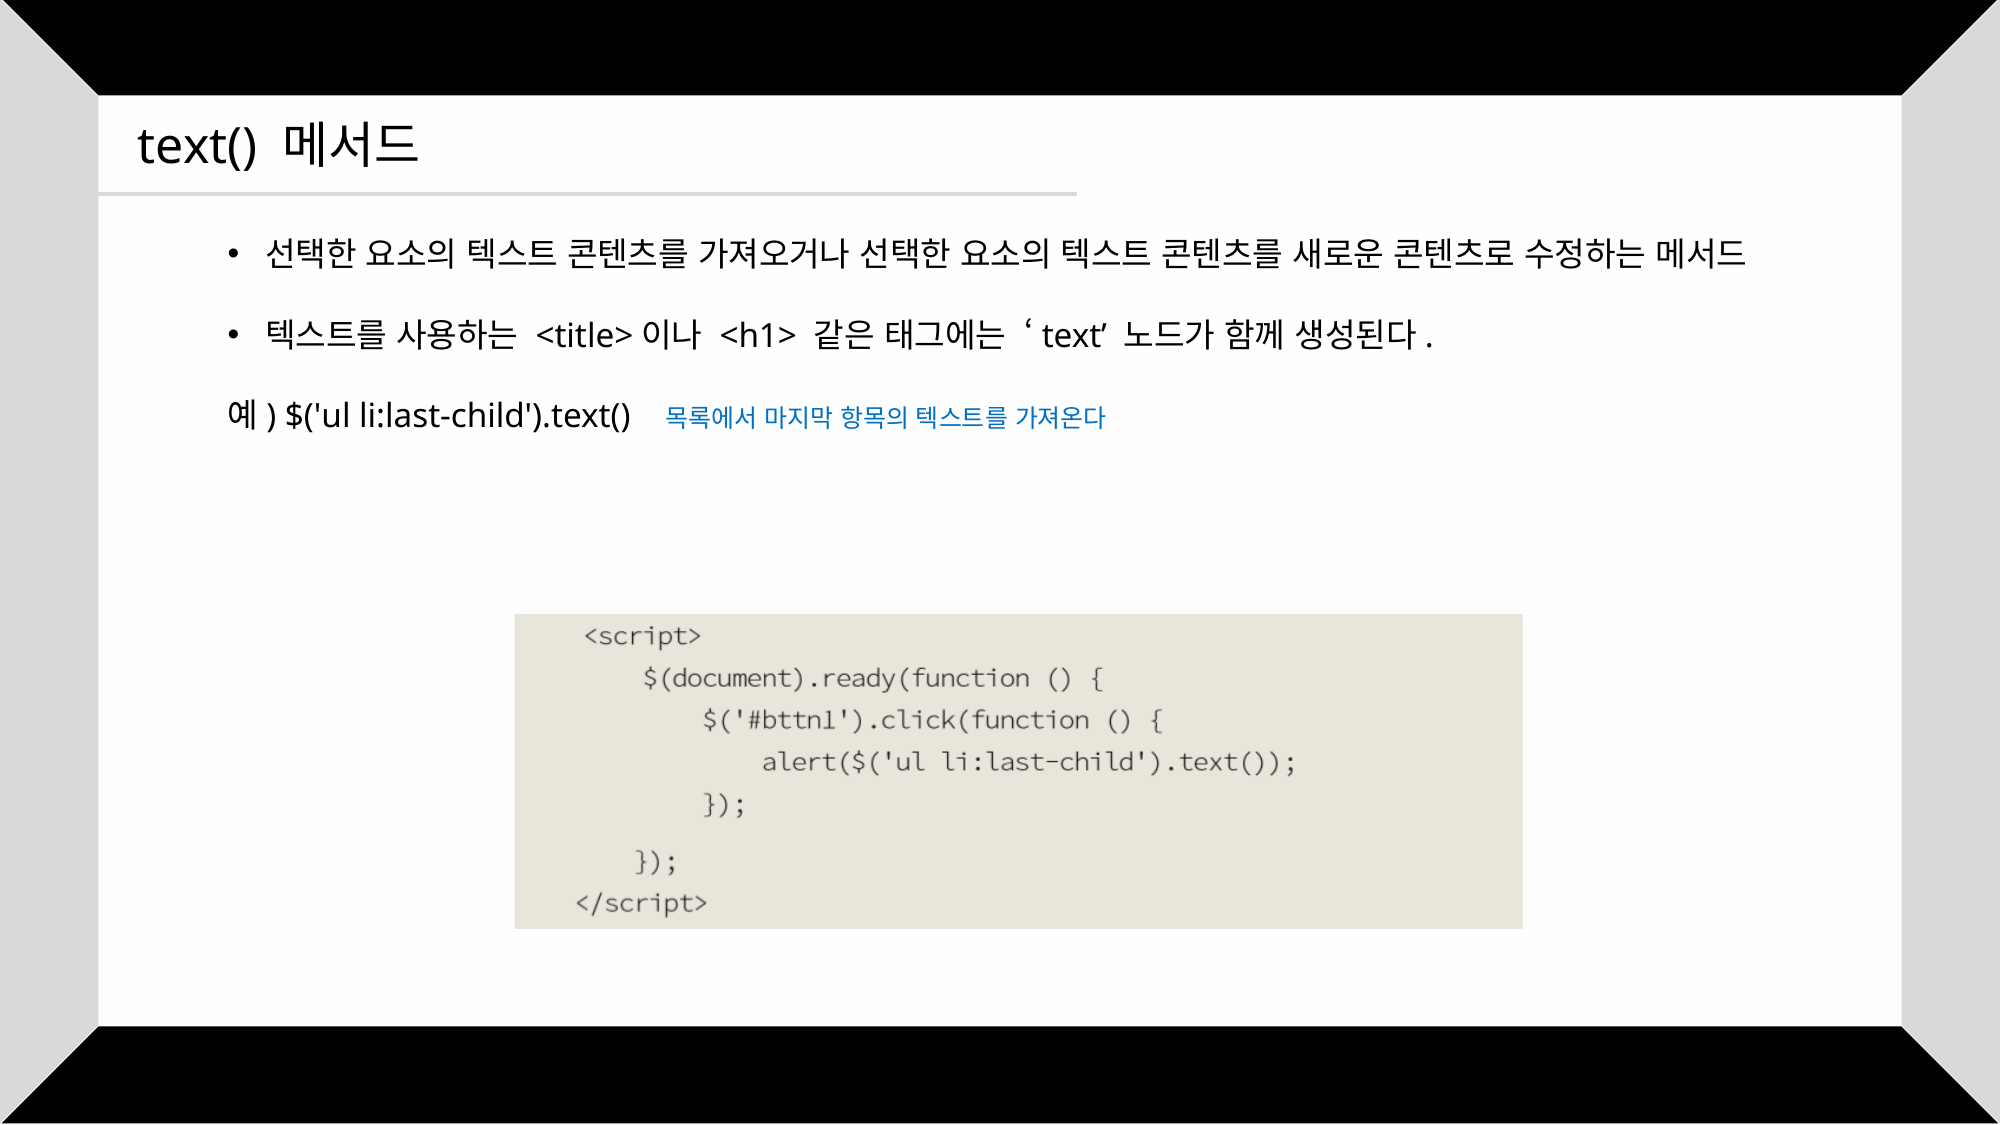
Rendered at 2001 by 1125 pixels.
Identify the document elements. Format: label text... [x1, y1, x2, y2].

text_box text() 메서드 [123, 106, 436, 181]
list 선택한 요소의 텍스트 콘텐츠를 가져오거나 선택한 요소의 텍스트 콘텐츠를 새로운 콘텐츠로 수정하는 메서드 텍스트를 사용하는 <title>이나 <h1> 같은 태그에는 ‘text’ 노드가 함께 생성된다. 예) $('ul li:last-child').text() 목록에서 마지막 항목의 텍스트를 가져온다 [212, 205, 1825, 550]
picture [514, 614, 1523, 929]
